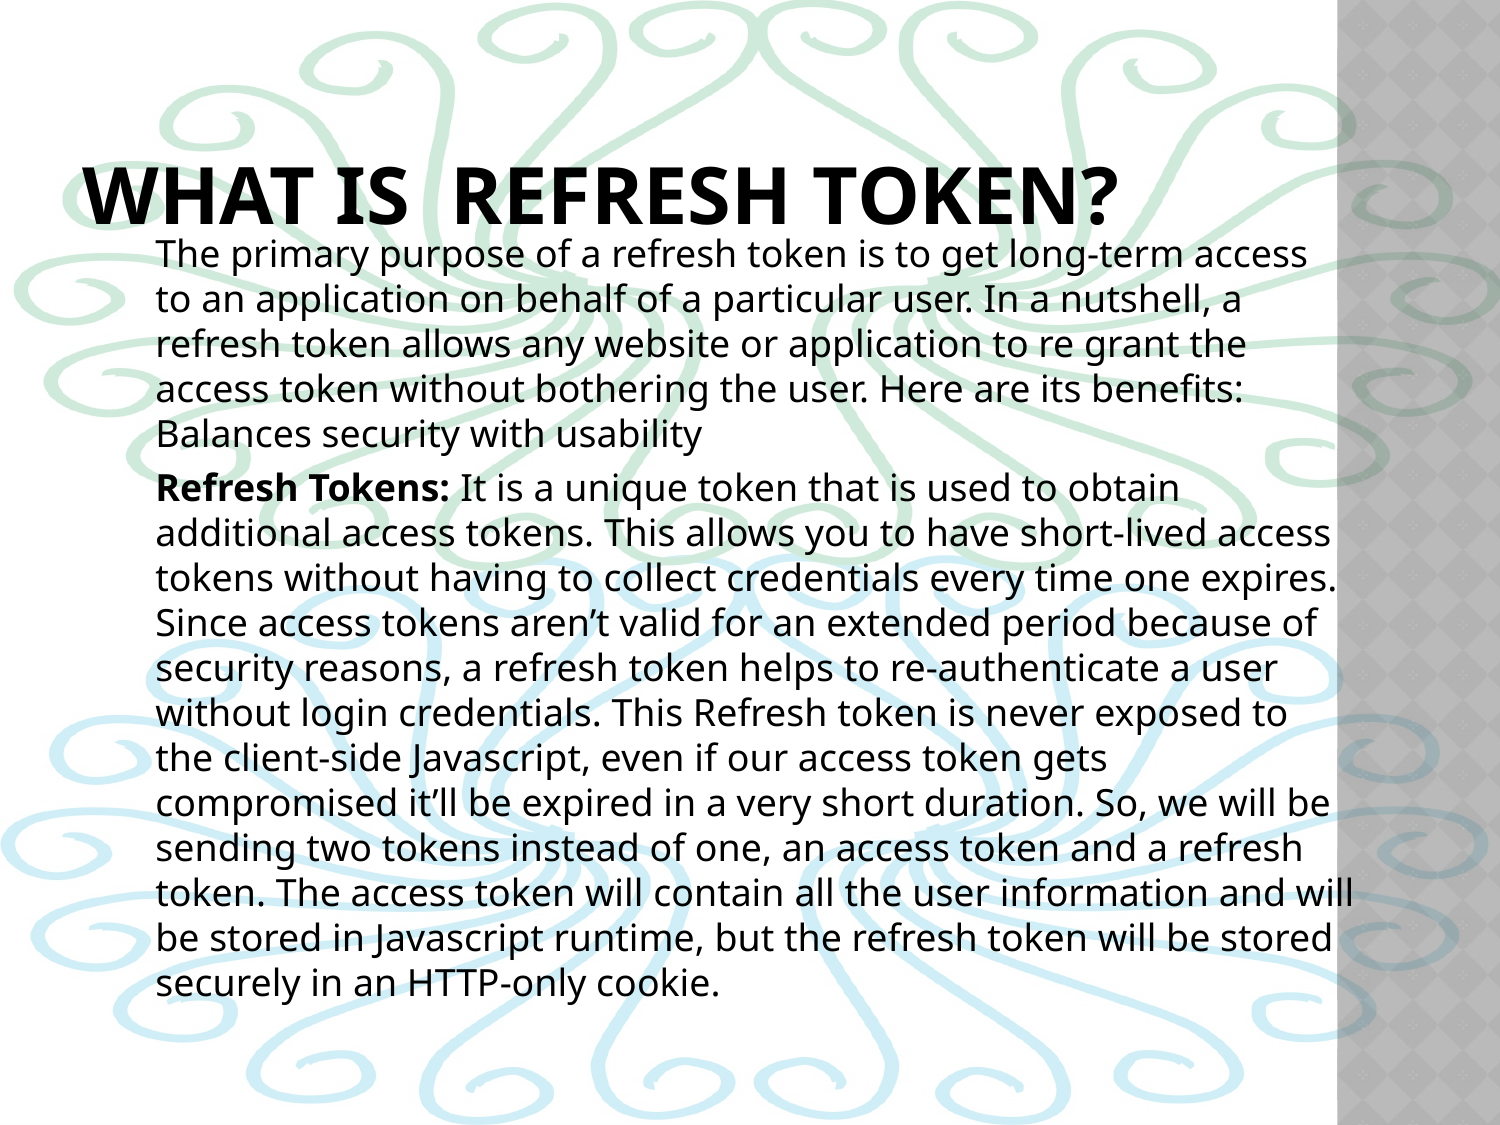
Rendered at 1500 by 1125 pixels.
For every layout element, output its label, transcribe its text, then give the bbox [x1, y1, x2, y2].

text_box The primary purpose of a refresh token is to get long-term access to an application on behalf of a particular user. In a nutshell, a refresh token allows any website or application to re grant the access token without bothering the user. Here are its benefits: Balances security with usability [140, 222, 1360, 456]
text_box Refresh Tokens: It is a unique token that is used to obtain additional access tokens. This allows you to have short-lived access tokens without having to collect credentials every time one expires. Since access tokens aren’t valid for an extended period because of security reasons, a refresh token helps to re-authenticate a user without login credentials. This Refresh token is never exposed to the client-side Javascript, even if our access token gets compromised it’ll be expired in a very short duration. So, we will be sending two tokens instead of one, an access token and a refresh token. The access token will contain all the user information and will be stored in Javascript runtime, but the refresh token will be stored securely in an HTTP-only cookie. [140, 456, 1371, 1012]
title What is Refresh Token? [75, 52, 1263, 240]
